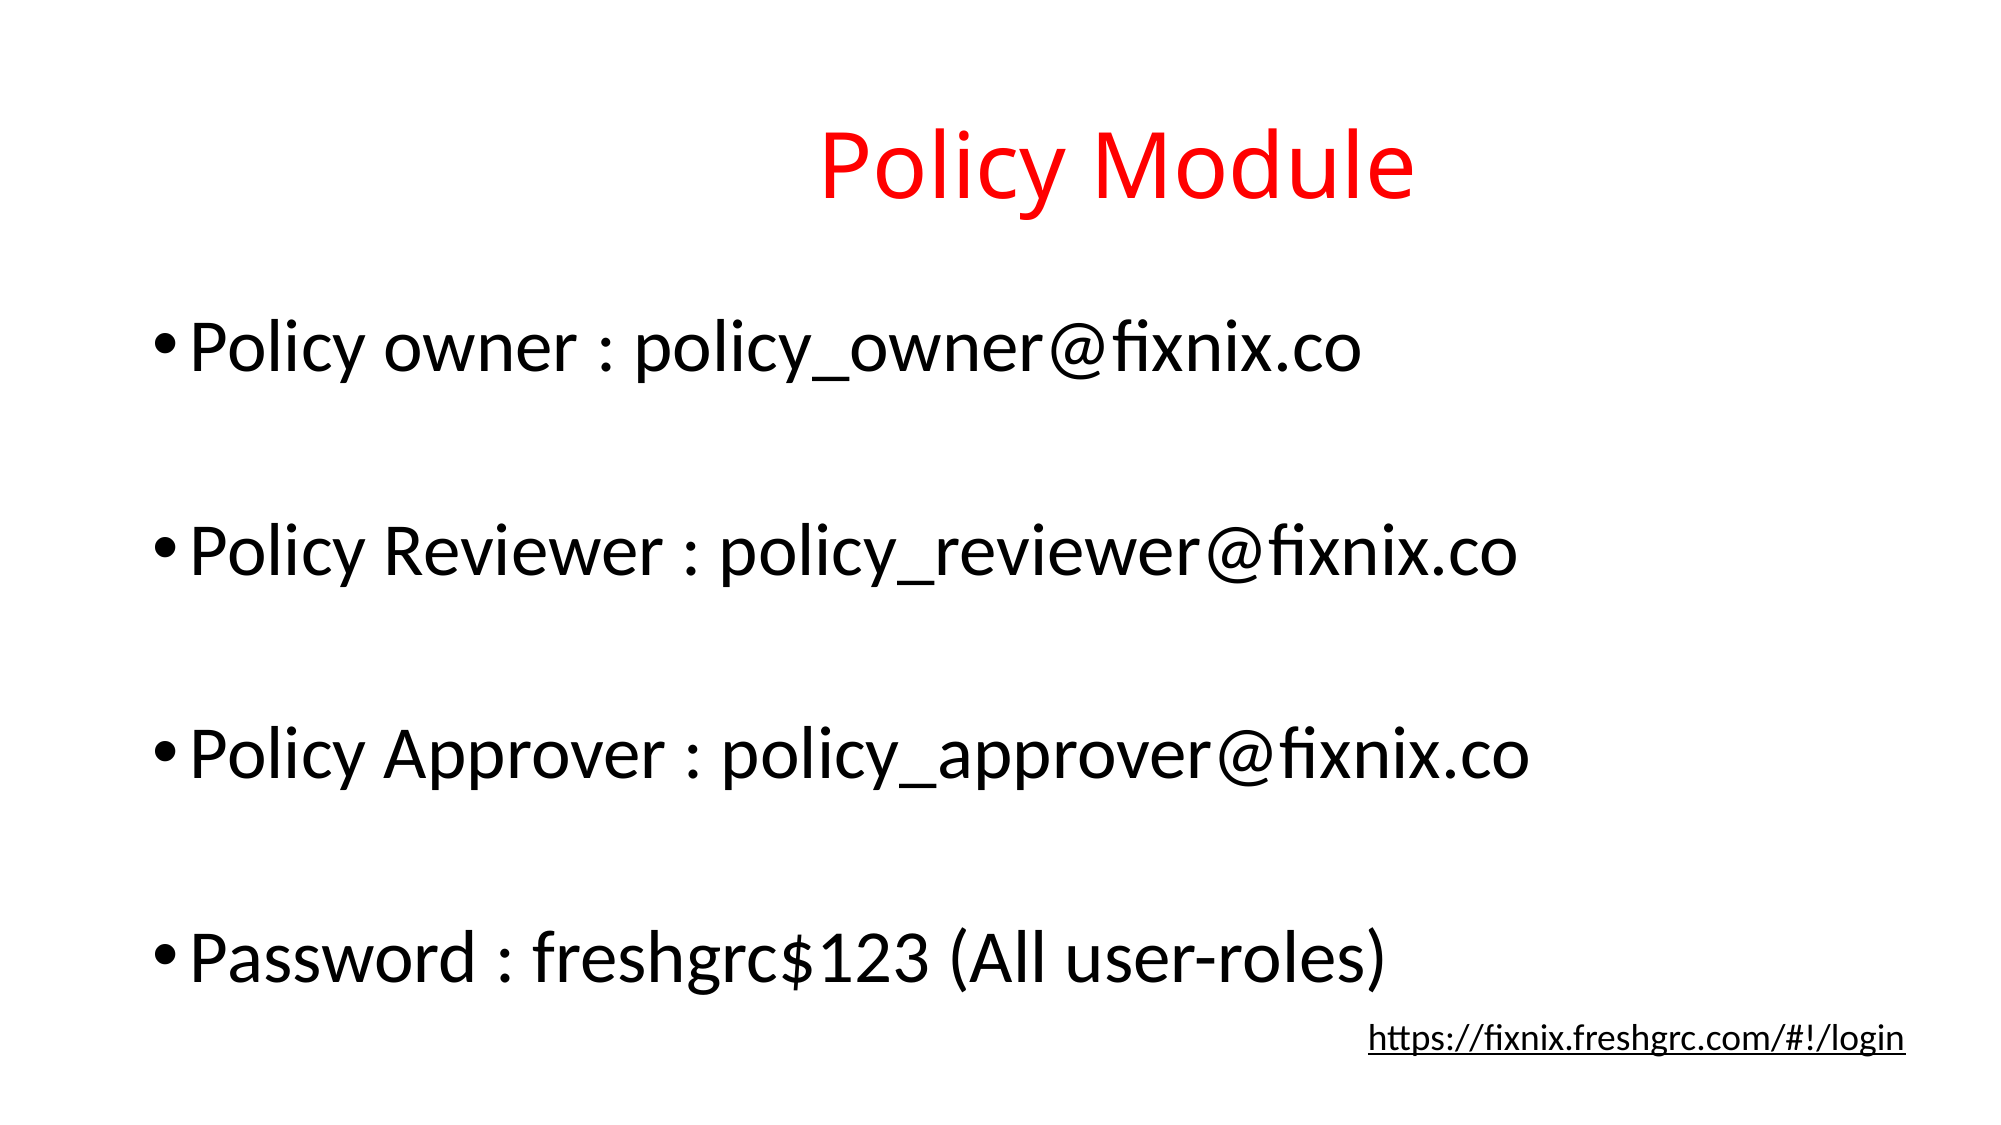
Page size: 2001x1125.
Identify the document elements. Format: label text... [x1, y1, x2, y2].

list Policy owner : policy_owner@fixnix.co Policy Reviewer : policy_reviewer@fixnix.co Policy Approver : policy_approver@fixnix.co Password : freshgrc$123 (All user-roles) [137, 299, 1863, 1014]
title Policy Module [137, 59, 1863, 278]
text_box https://fixnix.freshgrc.com/#!/login [1353, 1005, 1930, 1065]
